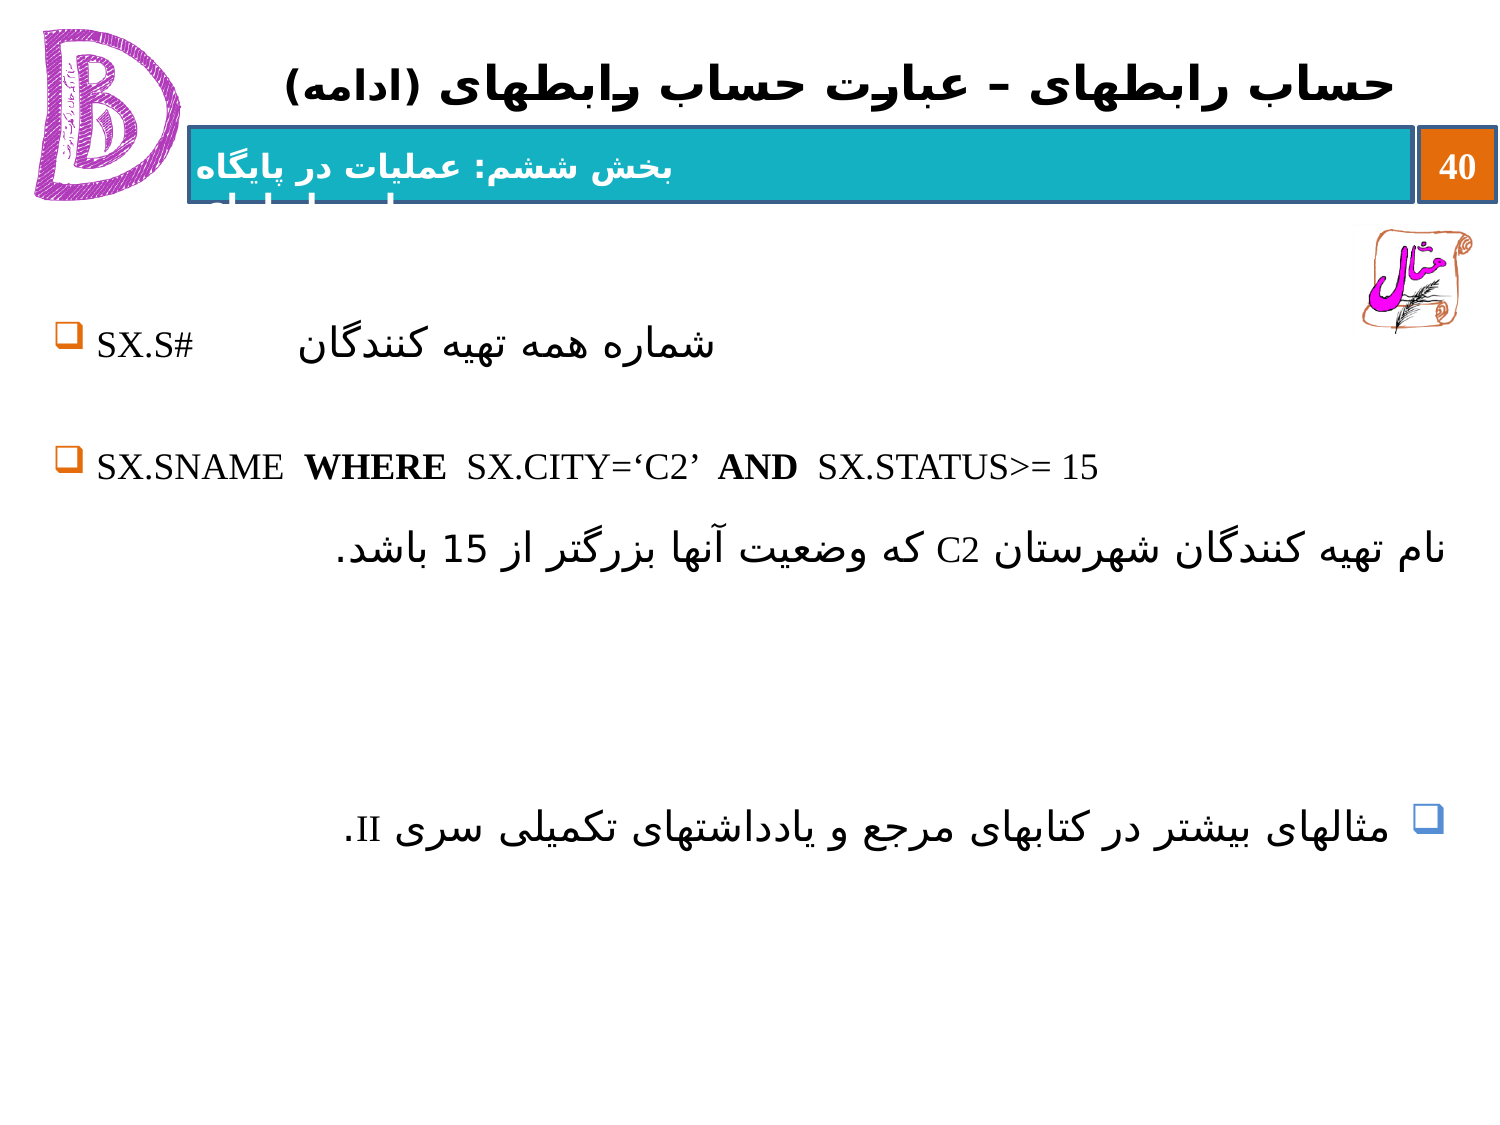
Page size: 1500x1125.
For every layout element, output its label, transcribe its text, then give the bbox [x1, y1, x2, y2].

picture [12, 21, 202, 212]
list SX.S# شماره همه تهیه کنندگان SX.SNAME WHERE SX.CITY=‘C2’ AND SX.STATUS>= 15 نام تهیه کنندگان شهرستان C2 که وضعیت آنها بزرگتر از 15 باشد. مثال‏های بیشتر در کتاب‏های مرجع و یادداشتهای تکمیلی سری II. [37, 224, 1463, 1088]
title حساب رابطه‏ای – عبارت حساب رابطه‏ای (ادامه) [237, 37, 1413, 125]
picture [1353, 224, 1477, 338]
